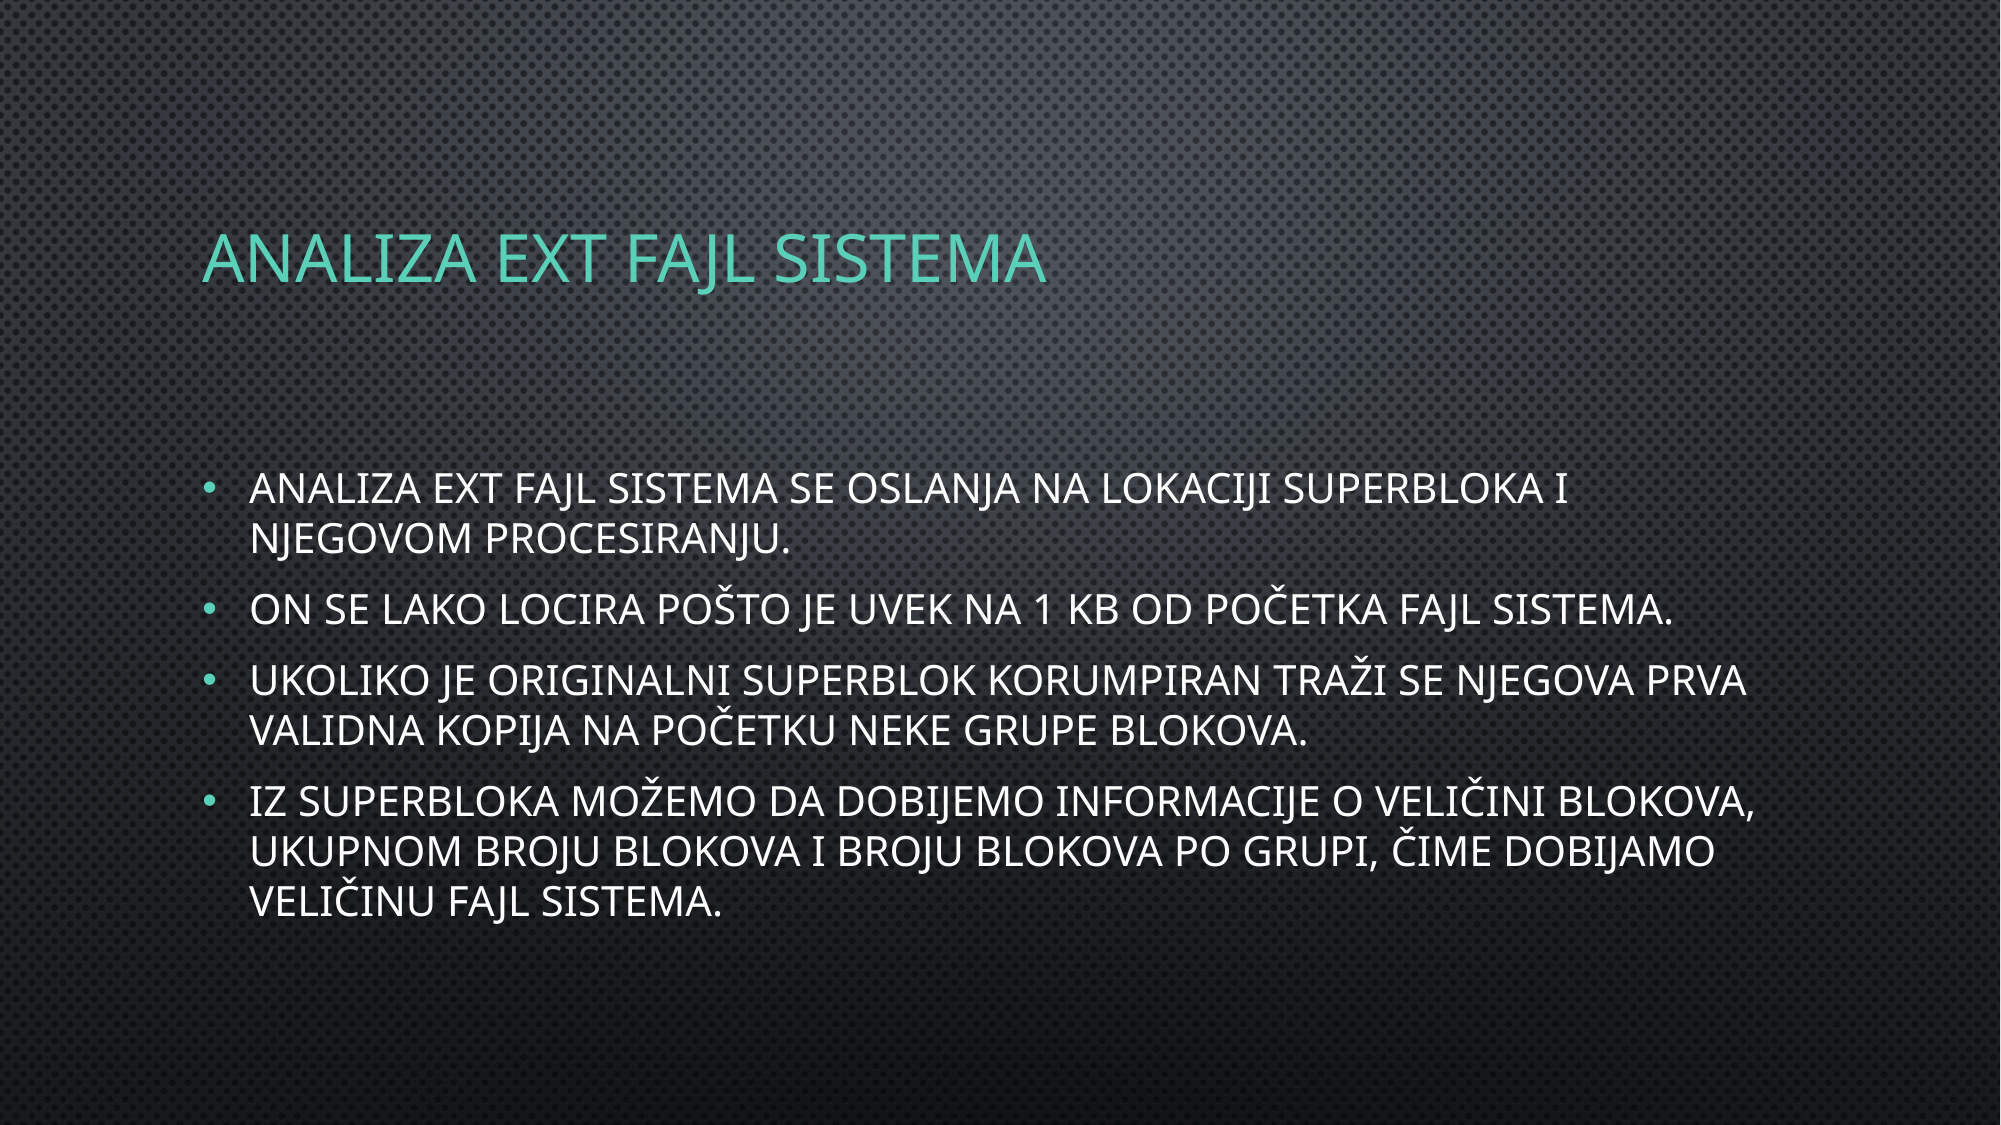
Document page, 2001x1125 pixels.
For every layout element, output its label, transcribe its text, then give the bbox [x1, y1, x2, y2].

title Analiza Ext fajl sistema [187, 99, 1813, 413]
list Analiza Ext fajl sistema se oslanja na lokaciji superbloka i njegovom procesiranju. On se lako locira pošto je uvek na 1 KB od početka fajl sistema. Ukoliko je originalni superblok korumpiran traži se njegova prva validna kopija na početku neke grupe blokova. Iz superbloka možemo da dobijemo informacije o veličini blokova, ukupnom broju blokova i broju blokova po grupi, čime dobijamo veličinu fajl sistema. [187, 437, 1813, 950]
